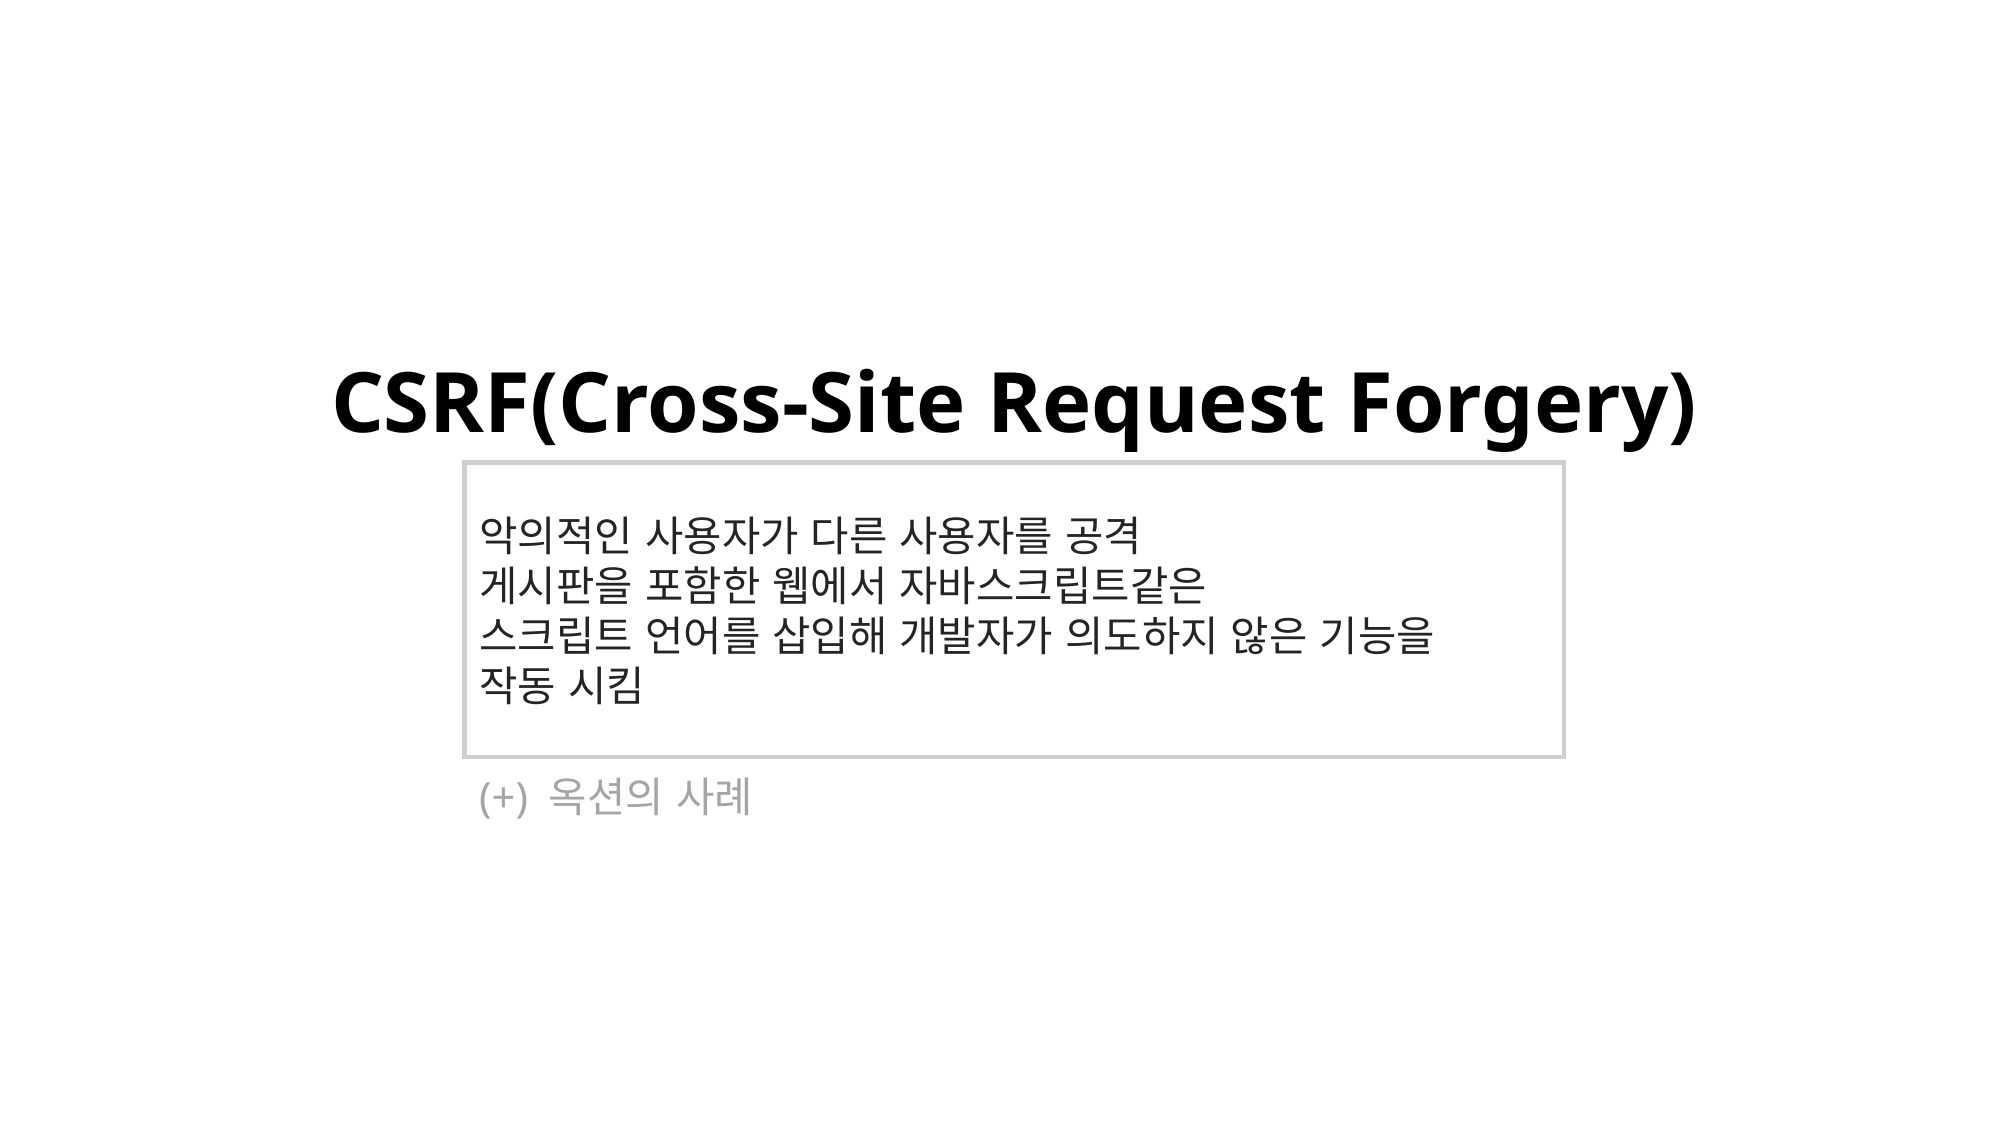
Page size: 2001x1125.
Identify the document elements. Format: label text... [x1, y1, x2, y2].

title CSRF(Cross-Site Request Forgery) [222, 330, 1806, 481]
text_box 악의적인 사용자가 다른 사용자를 공격 게시판을 포함한 웹에서 자바스크립트같은 스크립트 언어를 삽입해 개발자가 의도하지 않은 기능을 작동 시킴 [463, 461, 1565, 758]
text_box (+) 옥션의 사례 [463, 729, 852, 863]
